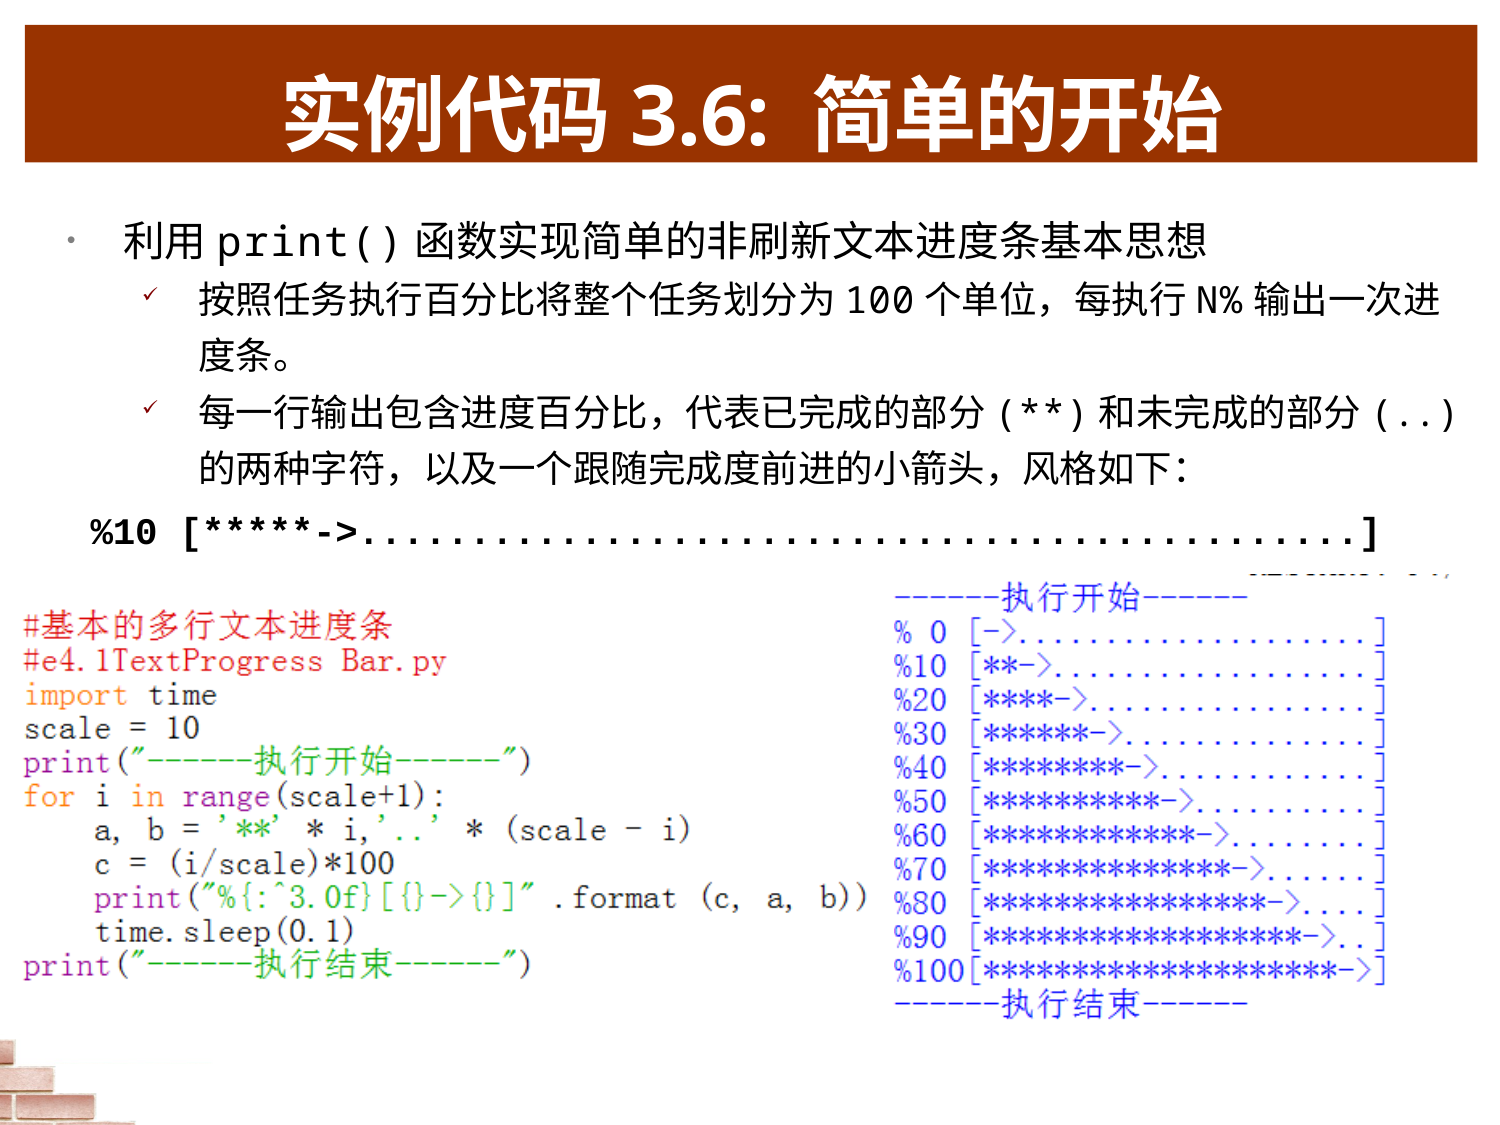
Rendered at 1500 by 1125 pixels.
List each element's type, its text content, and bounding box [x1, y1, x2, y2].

picture [0, 574, 1462, 1125]
title 实例代码3.6: 简单的开始 [24, 24, 1478, 163]
text_box %10 [*****->.............................................] [88, 506, 1412, 566]
list 利用print()函数实现简单的非刷新文本进度条基本思想 按照任务执行百分比将整个任务划分为100个单位，每执行N%输出一次进度条。 每一行输出包含进度百分比，代表已完成的部分(**)和未完成的部分(..)的两种字符，以及一个跟随完成度前进的小箭头，风格如下： [24, 174, 1478, 504]
